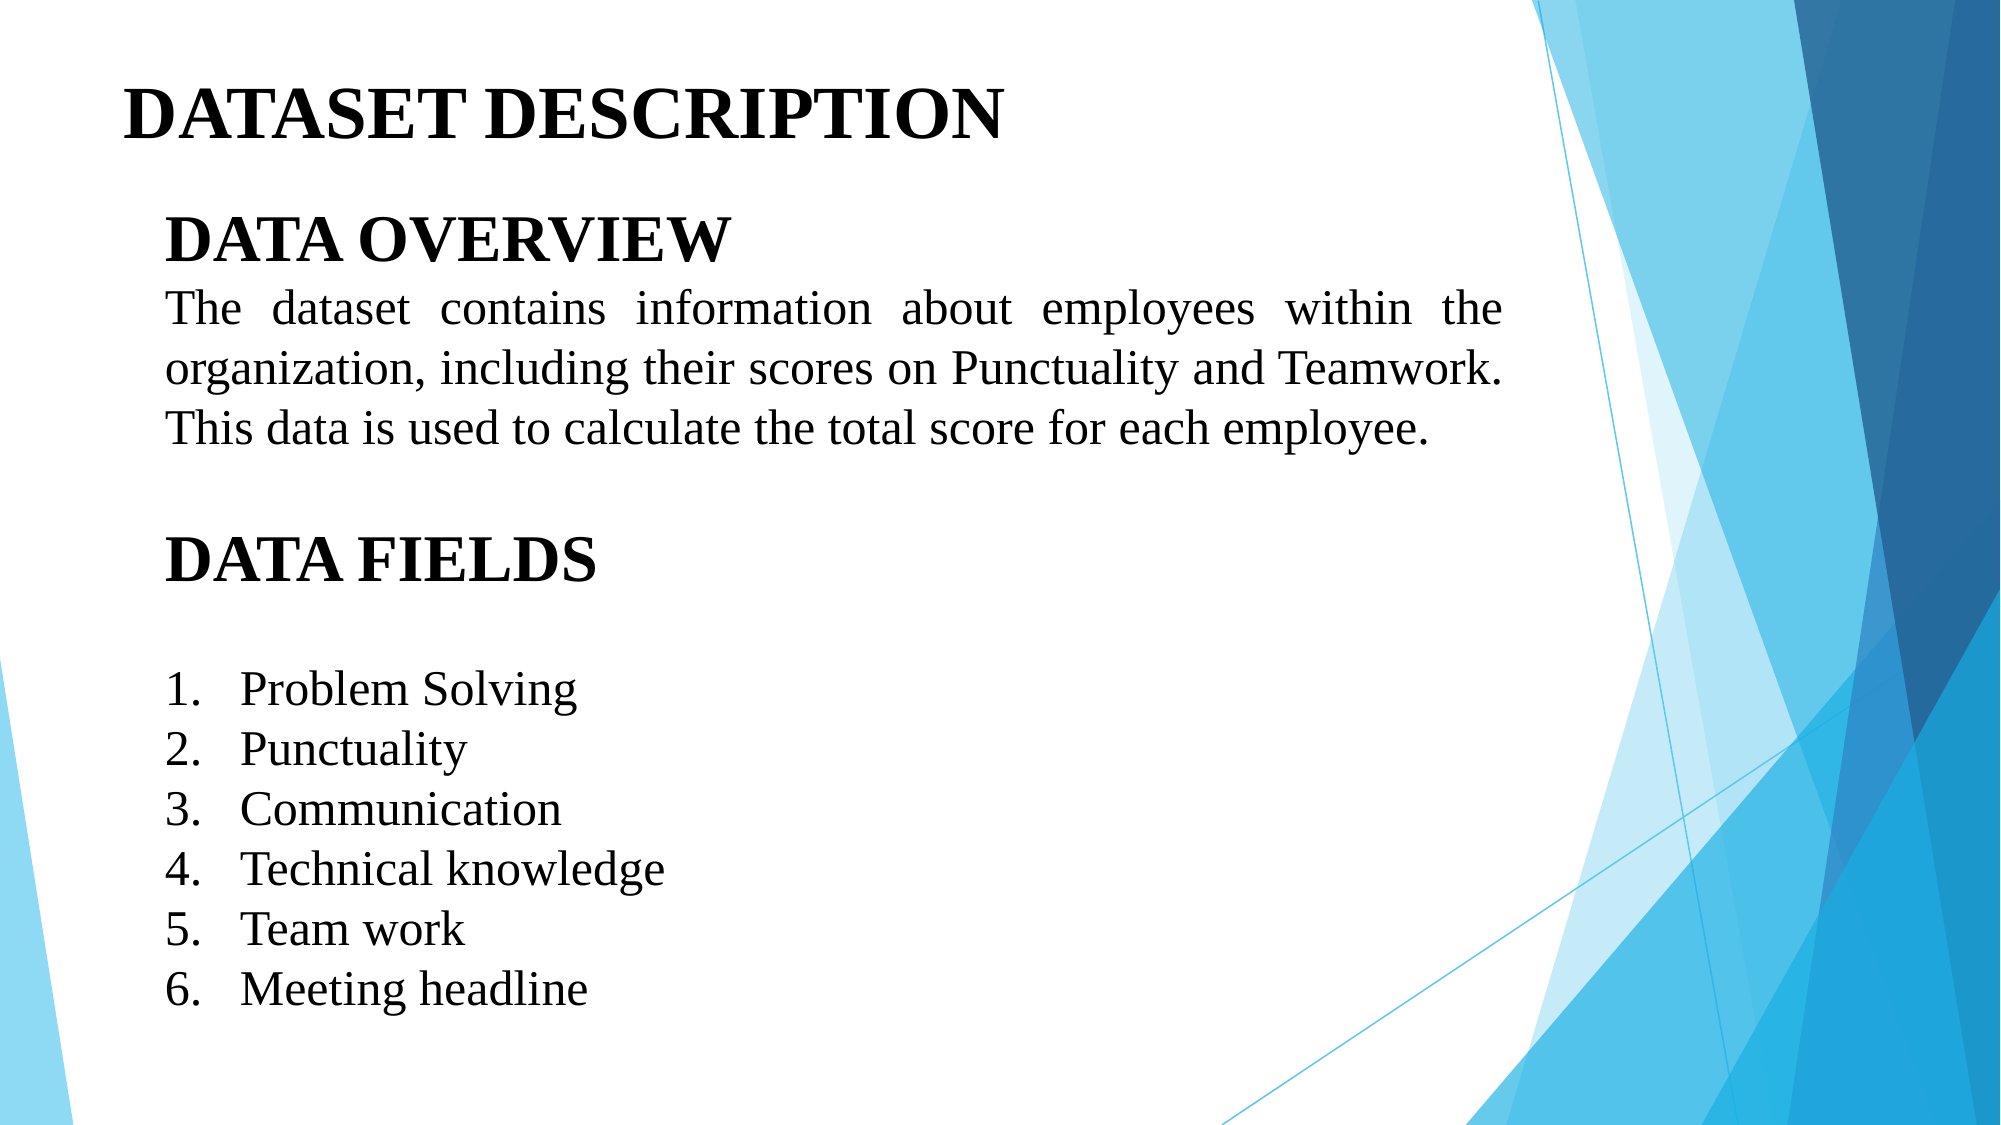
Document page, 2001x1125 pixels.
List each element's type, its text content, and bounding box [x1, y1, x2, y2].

text_box DATA OVERVIEW The dataset contains information about employees within the organization, including their scores on Punctuality and Teamwork. This data is used to calculate the total score for each employee. DATA FIELDS Problem Solving Punctuality Communication Technical knowledge Team work Meeting headline [150, 187, 1520, 1125]
title DATASET DESCRIPTION [123, 63, 1877, 155]
